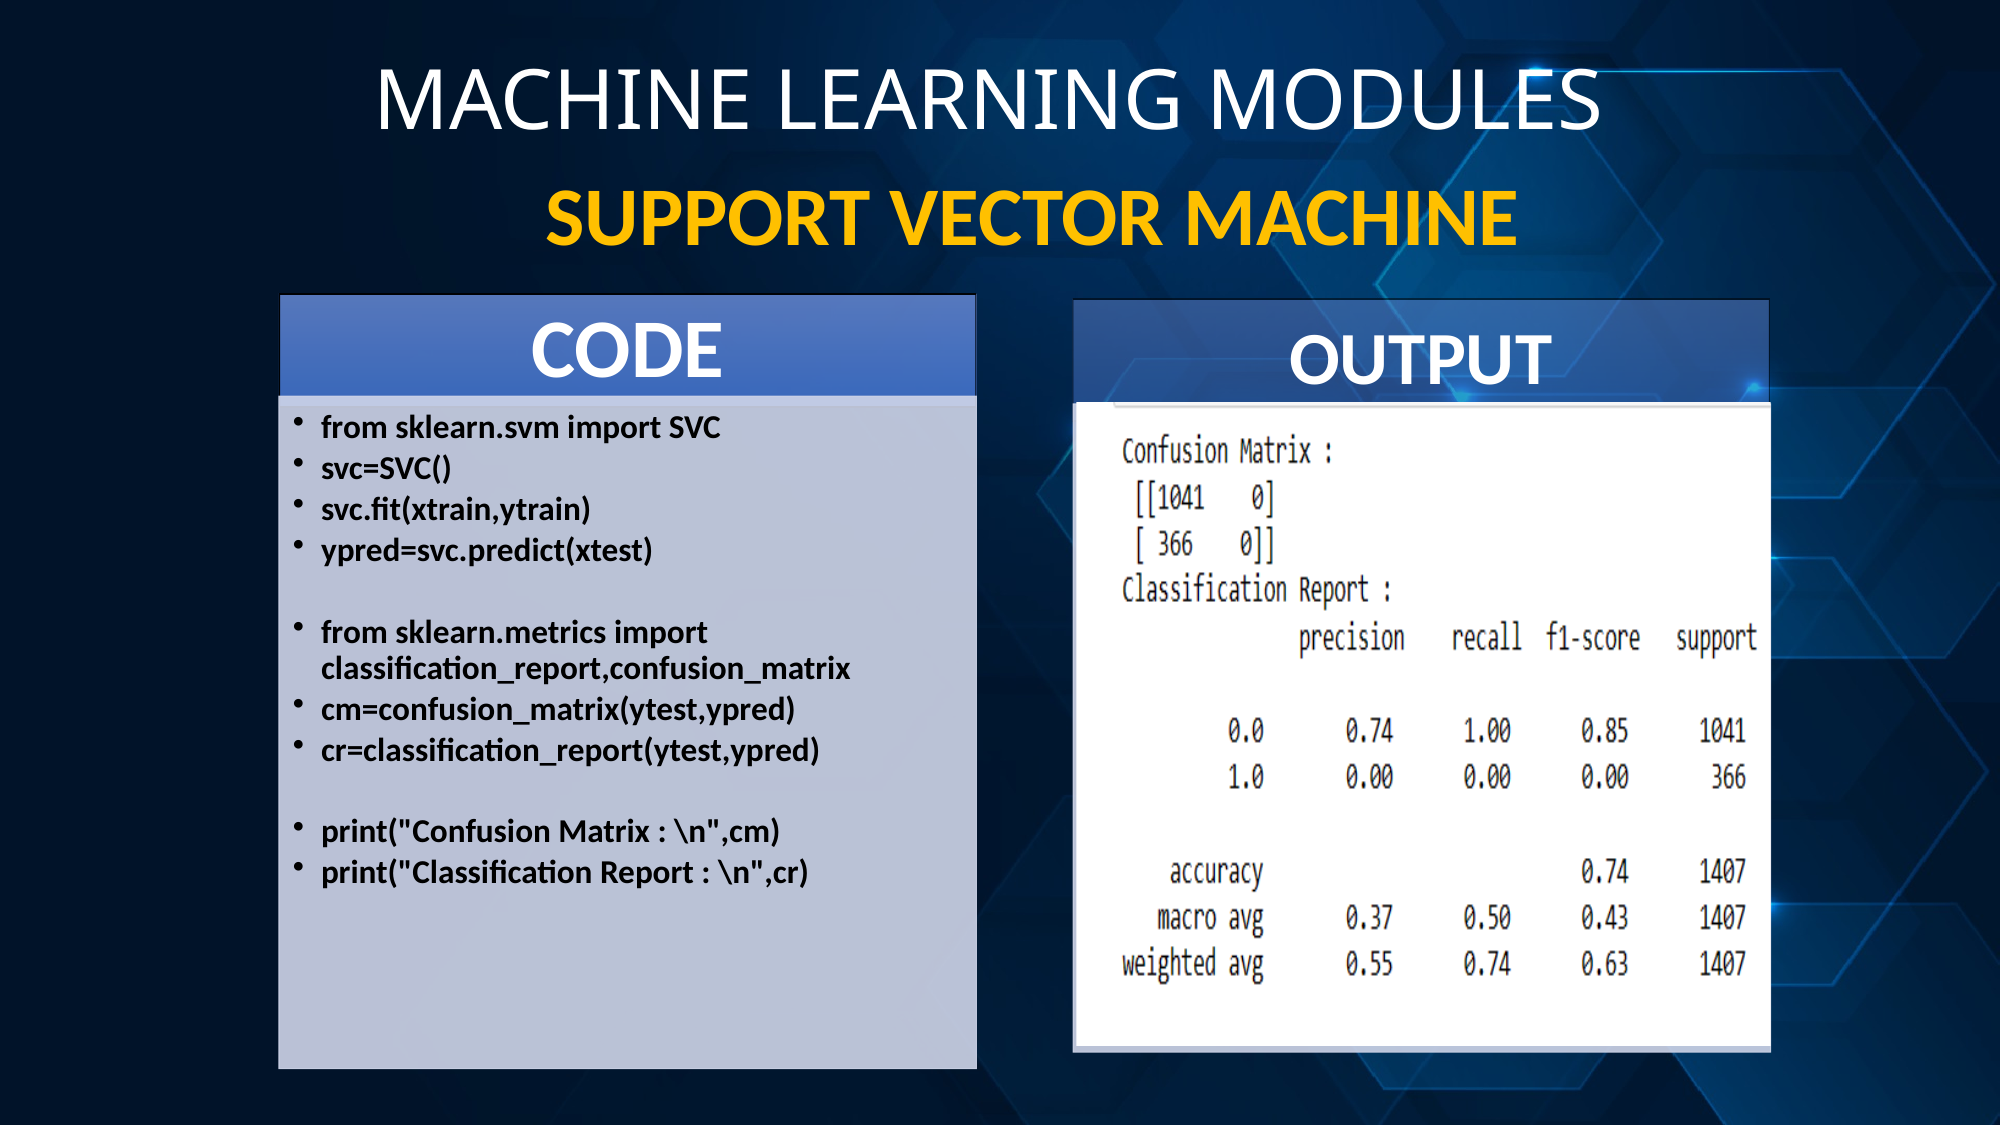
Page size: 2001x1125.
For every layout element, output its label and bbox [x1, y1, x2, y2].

text_box [276, 344, 1771, 1018]
picture [0, 0, 2000, 1125]
